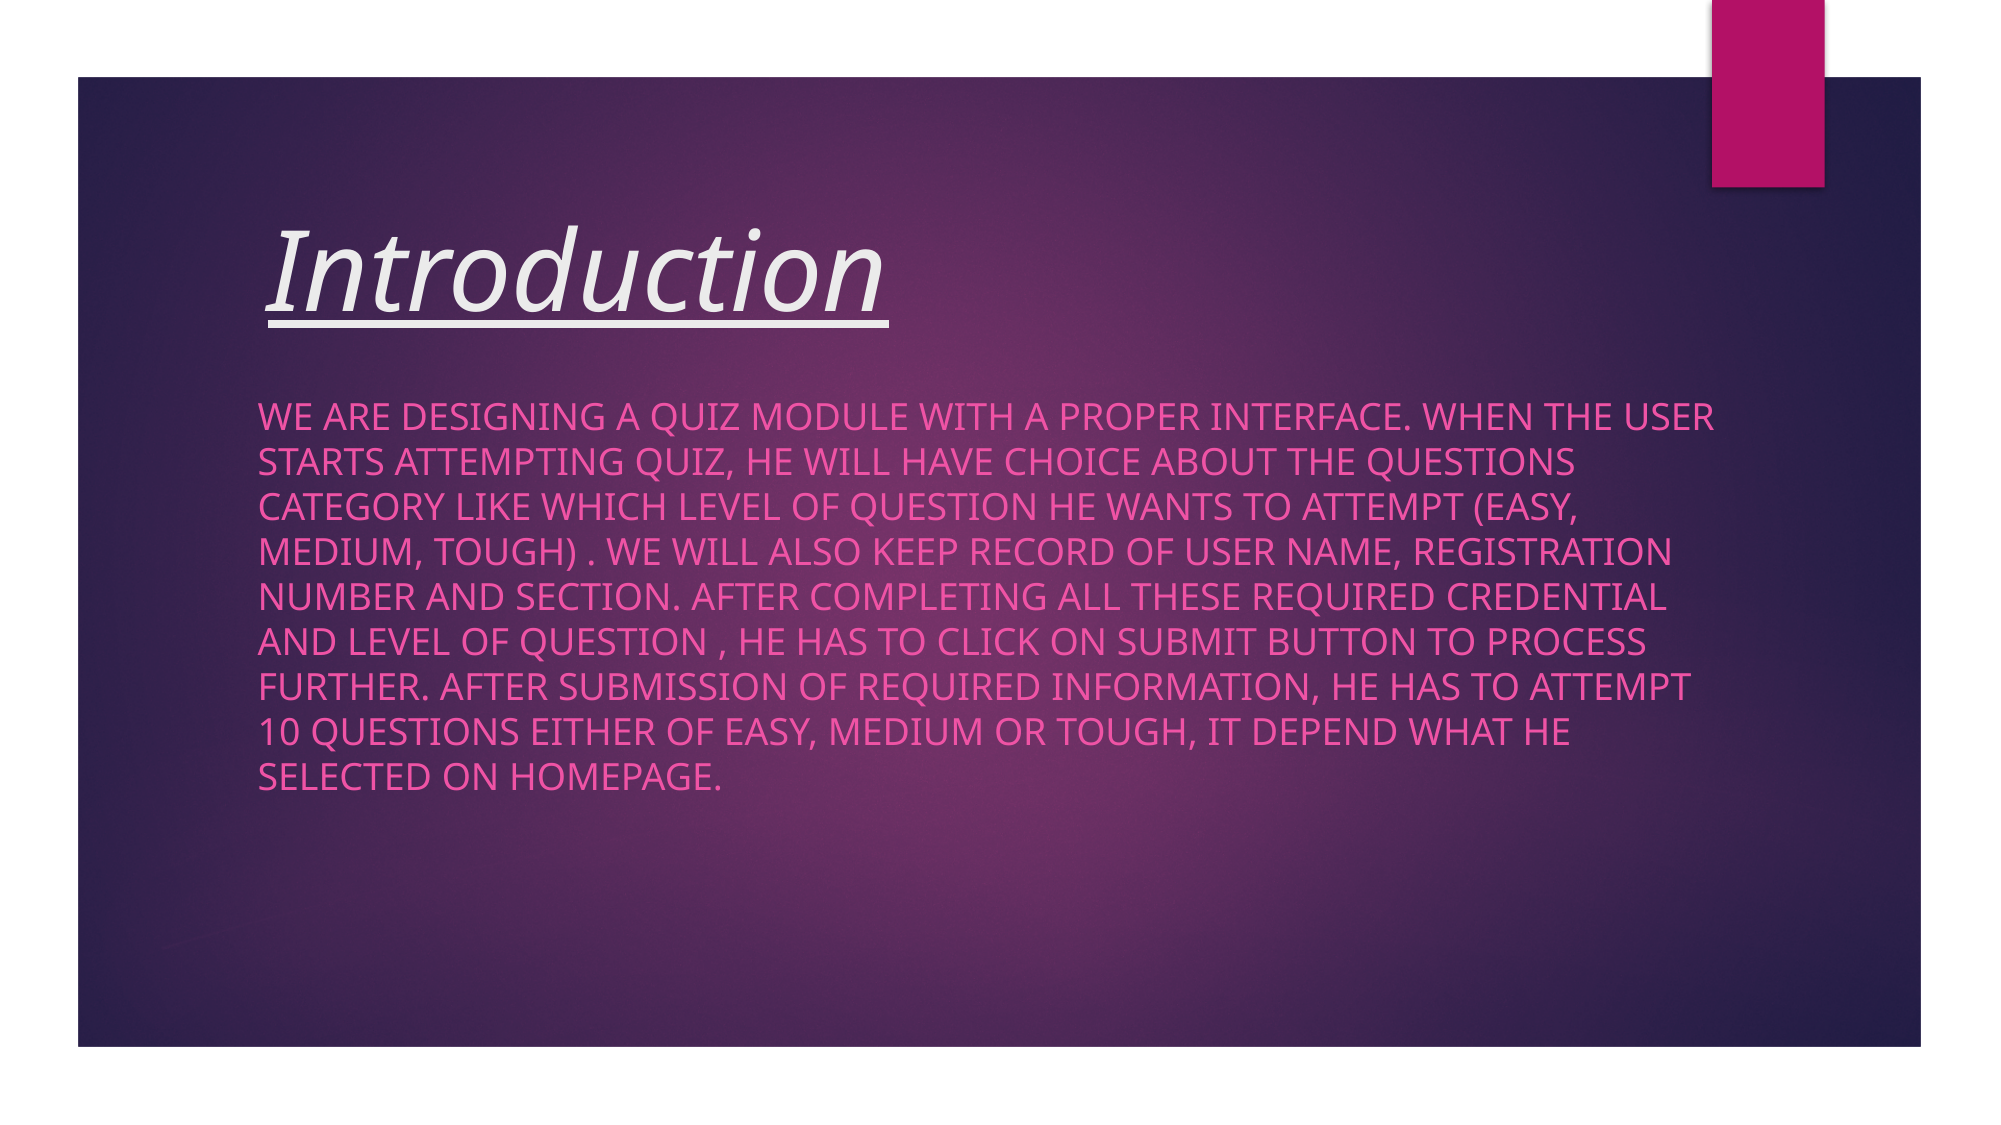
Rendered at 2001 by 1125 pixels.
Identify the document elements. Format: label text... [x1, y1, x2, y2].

title Introduction [252, 110, 1701, 342]
subtitle We are designing a quiz module with a proper interface. When the user starts attempting quiz, he will have choice about the questions category like which level of question he wants to attempt (Easy, Medium, Tough) . We will also keep record of user name, registration number and section. After completing all these required credential and level of question , he has to click on submit button to process further. After submission of required information, he has to attempt 10 questions either of easy, medium or tough, it depend what he selected on homepage. [242, 385, 1758, 902]
